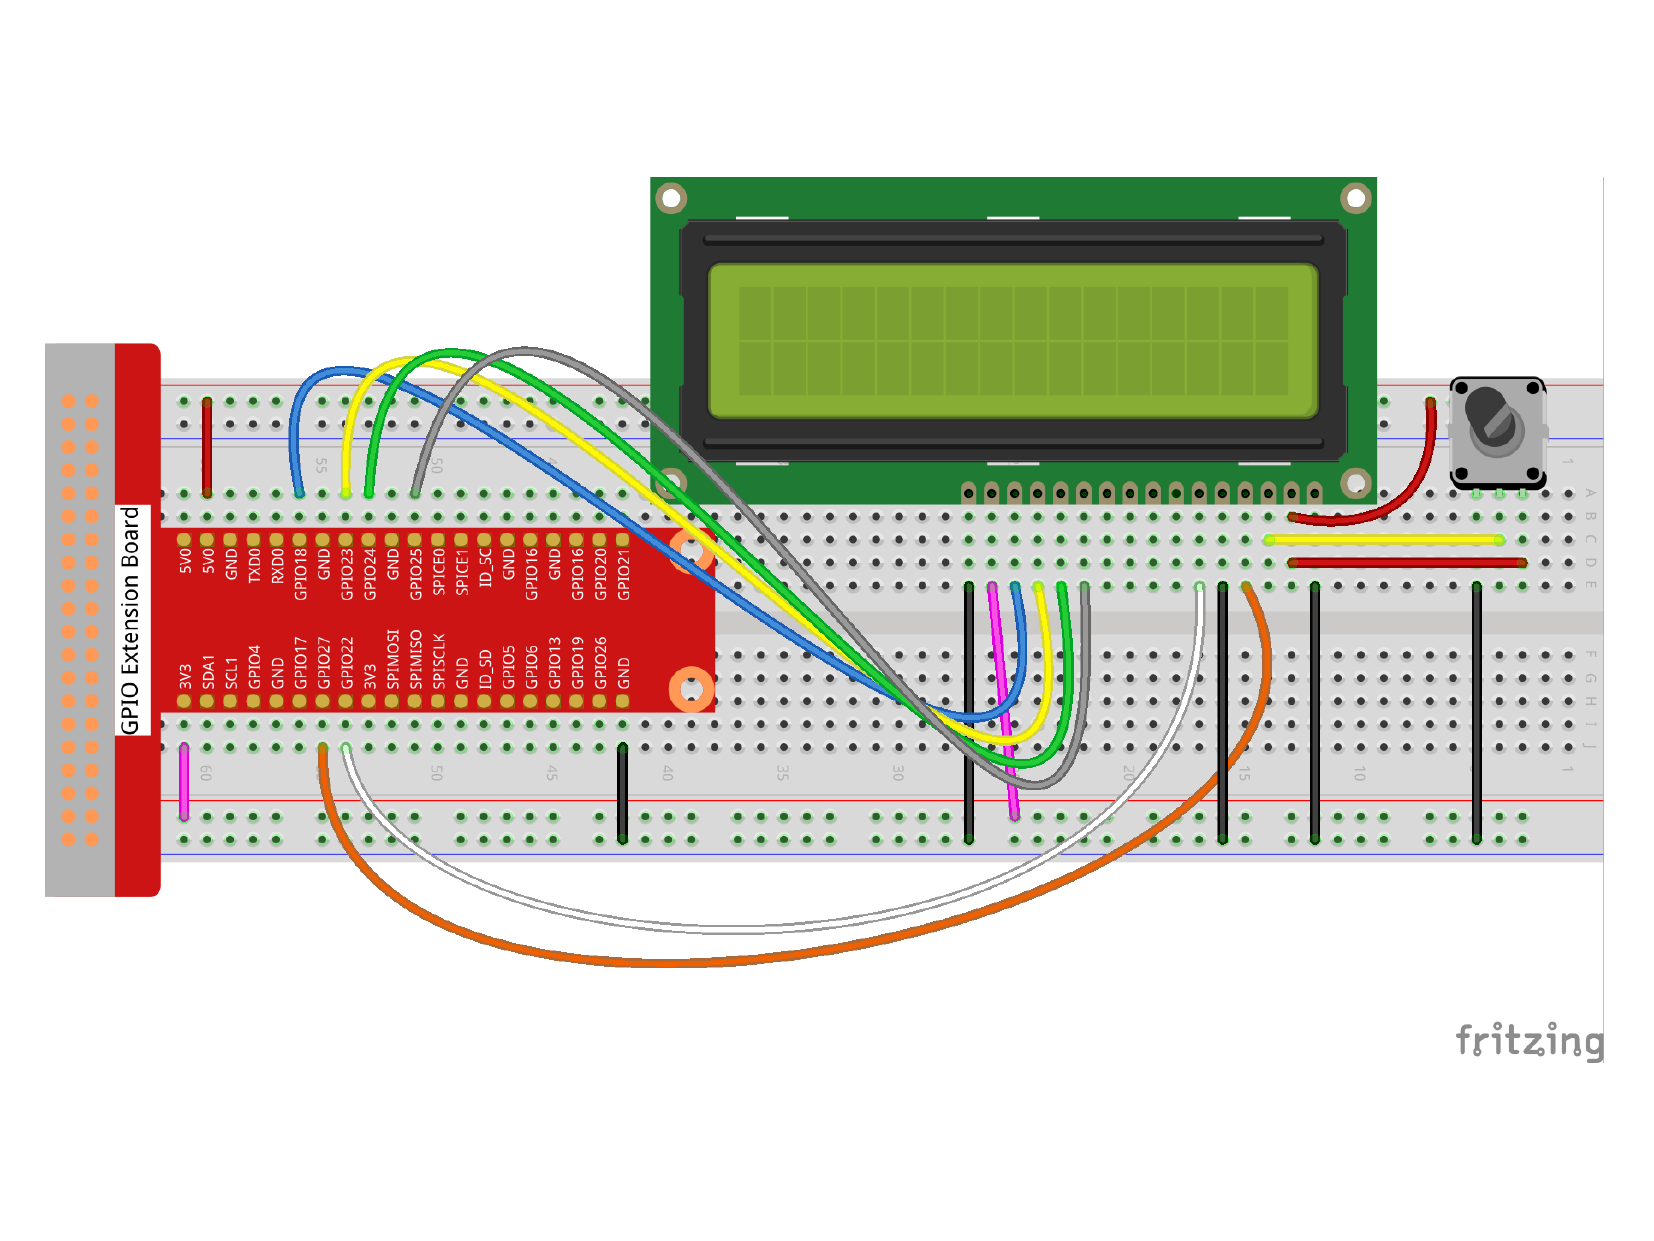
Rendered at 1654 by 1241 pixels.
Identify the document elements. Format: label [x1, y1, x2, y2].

picture [44, 176, 1604, 1064]
